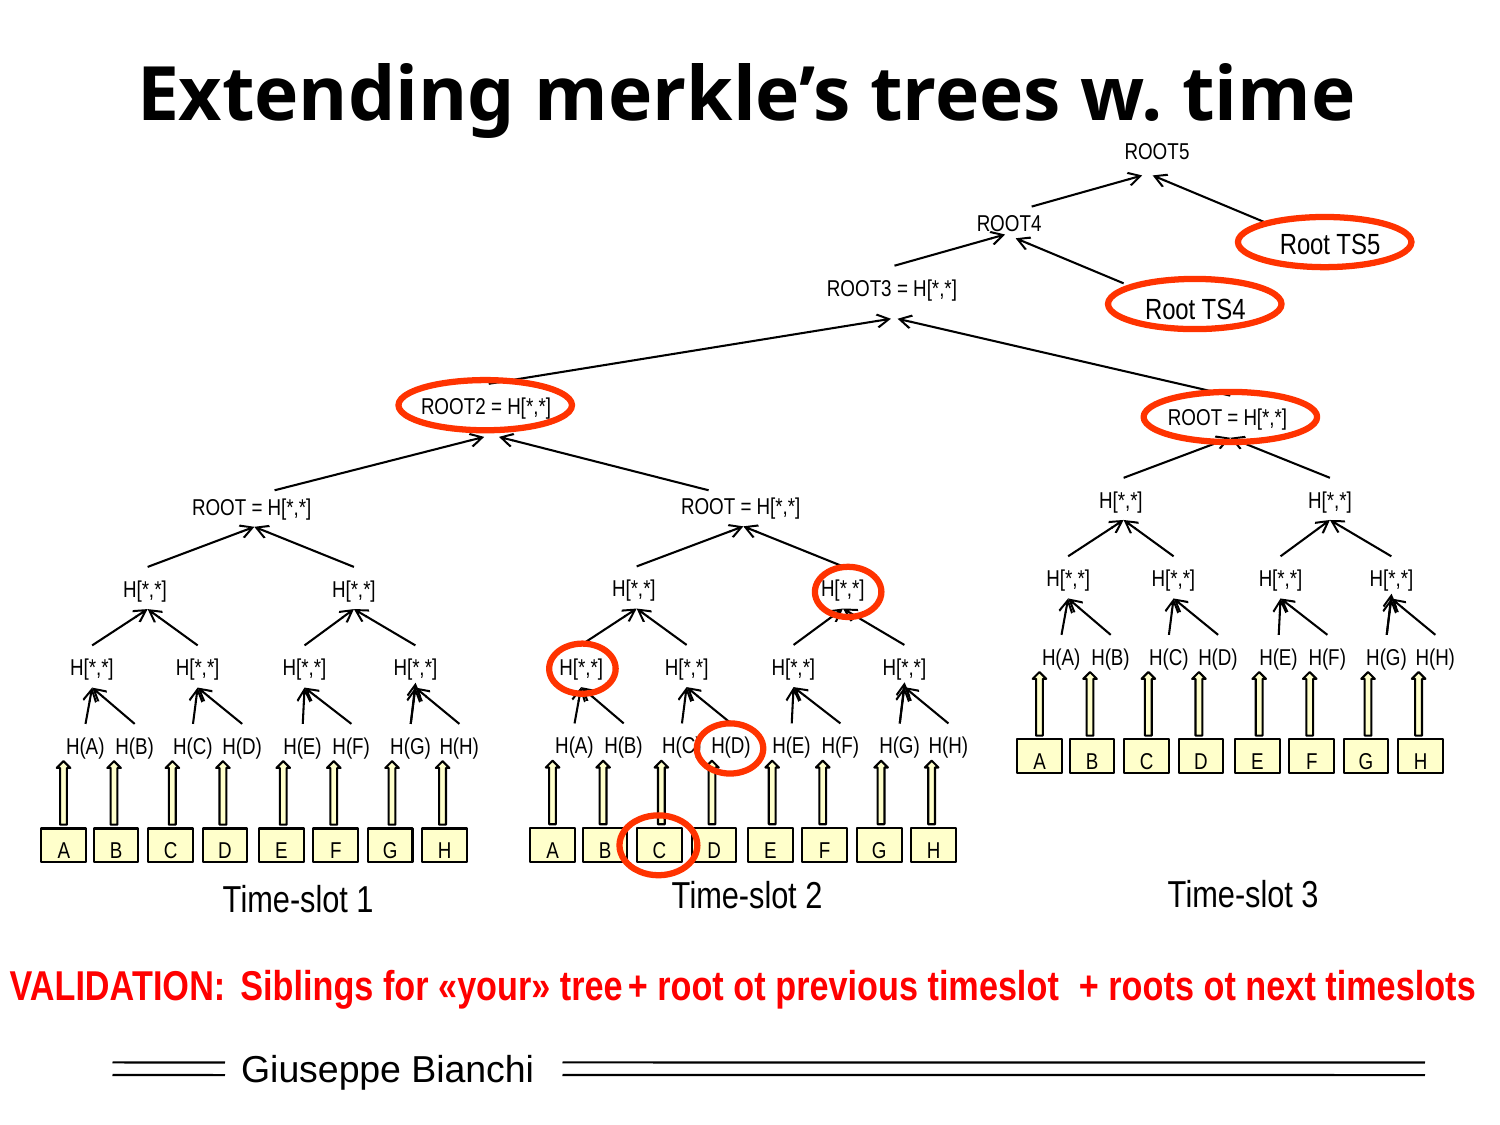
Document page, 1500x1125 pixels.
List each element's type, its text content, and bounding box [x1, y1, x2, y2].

text_box ROOT2 = H[*,*] [539, 409, 572, 426]
text_box Root TS5 [1359, 218, 1396, 227]
text_box Root TS4 [1235, 321, 1261, 333]
text_box Root TS5 [1264, 257, 1396, 269]
text_box Time-slot 3 [1152, 862, 1334, 922]
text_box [1015, 238, 1124, 284]
text_box Siblings for «your» tree [225, 951, 603, 1017]
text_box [897, 318, 1231, 396]
text_box + root ot previous timeslot [603, 951, 1054, 1017]
text_box ROOT2 = H[*,*] [406, 383, 438, 394]
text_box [488, 318, 892, 384]
text_box [636, 870, 681, 876]
text_box [398, 380, 573, 431]
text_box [40, 484, 495, 863]
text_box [498, 436, 709, 491]
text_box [894, 234, 1006, 266]
text_box Time-slot 2 [656, 870, 838, 924]
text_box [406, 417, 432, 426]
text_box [274, 436, 485, 491]
text_box + roots ot next timeslots [1054, 951, 1492, 1017]
title Extending merkle’s trees w. time [41, 36, 1454, 144]
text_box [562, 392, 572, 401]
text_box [529, 483, 984, 862]
text_box [1237, 216, 1412, 268]
text_box ROOT5 [1109, 129, 1205, 172]
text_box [1031, 175, 1143, 207]
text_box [1152, 175, 1270, 225]
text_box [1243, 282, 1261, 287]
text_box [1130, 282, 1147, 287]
text_box VALIDATION: [0, 951, 225, 1017]
text_box [1107, 278, 1282, 327]
text_box ROOT3 = H[*,*] [811, 265, 978, 308]
text_box Time-slot 1 [207, 871, 389, 928]
text_box ROOT4 [961, 200, 1057, 240]
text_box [1016, 395, 1471, 774]
